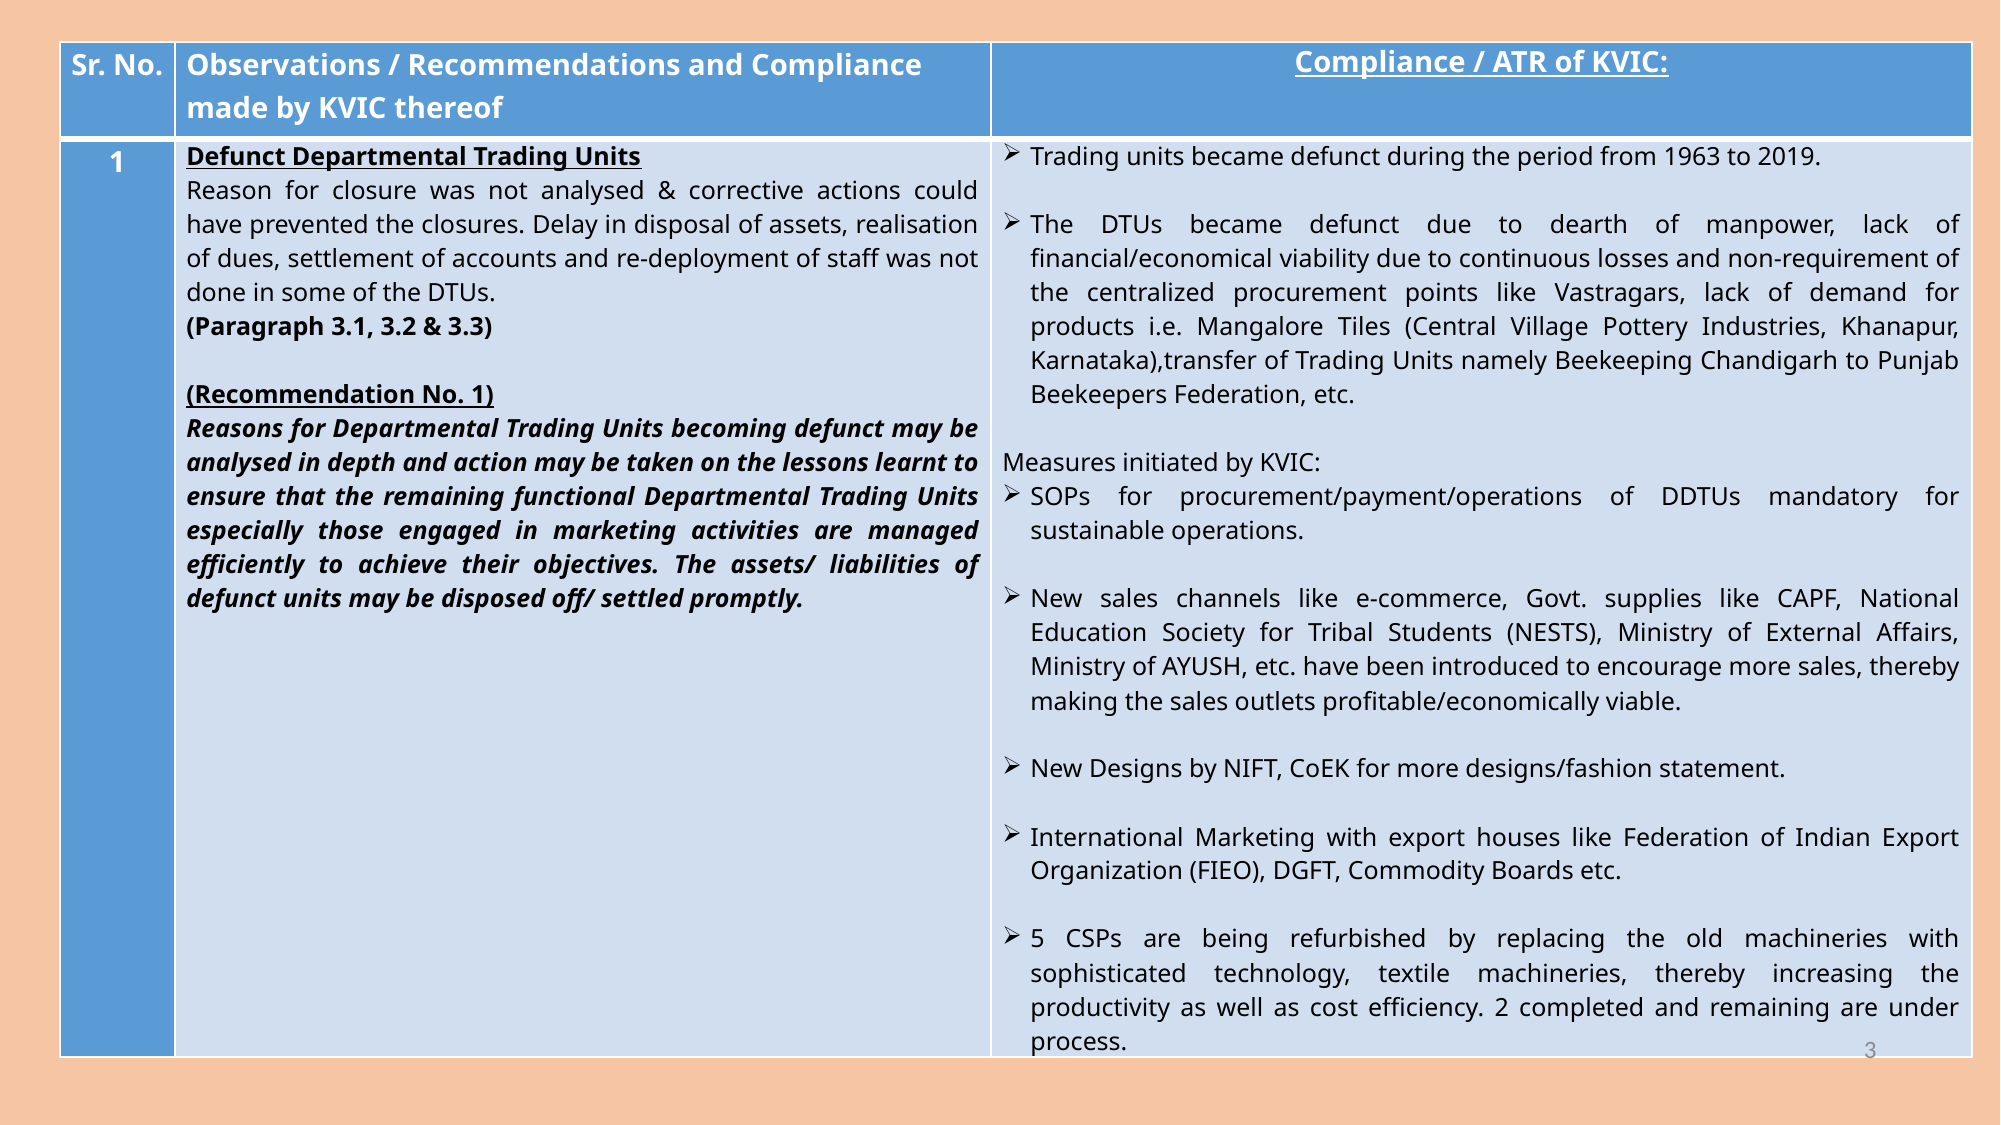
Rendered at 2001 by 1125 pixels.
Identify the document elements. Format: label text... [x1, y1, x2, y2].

table_cell 1 [61, 142, 174, 1056]
table_cell Defunct Departmental Trading Units Reason for closure was not analysed & corrective actions could have prevented the closures. Delay in disposal of assets, realisation of dues, settlement of accounts and re-deployment of staff was not done in some of the DTUs. (Paragraph 3.1, 3.2 & 3.3) (Recommendation No. 1) Reasons for Departmental Trading Units becoming defunct may be analysed in depth and action may be taken on the lessons learnt to ensure that the remaining functional Departmental Trading Units especially those engaged in marketing activities are managed efficiently to achieve their objectives. The assets/ liabilities of defunct units may be disposed off/ settled promptly. [176, 142, 990, 1056]
slide_number 3 [1441, 1018, 1892, 1079]
table_header Sr. No. [61, 43, 174, 136]
table_header Observations / Recommendations and Compliance made by KVIC thereof [176, 43, 990, 136]
table_cell Trading units became defunct during the period from 1963 to 2019. The DTUs became defunct due to dearth of manpower, lack of financial/economical viability due to continuous losses and non-requirement of the centralized procurement points like Vastragars, lack of demand for products i.e. Mangalore Tiles (Central Village Pottery Industries, Khanapur, Karnataka),transfer of Trading Units namely Beekeeping Chandigarh to Punjab Beekeepers Federation, etc. Measures initiated by KVIC: SOPs for procurement/payment/operations of DDTUs mandatory for sustainable operations. New sales channels like e-commerce, Govt. supplies like CAPF, National Education Society for Tribal Students (NESTS), Ministry of External Affairs, Ministry of AYUSH, etc. have been introduced to encourage more sales, thereby making the sales outlets profitable/economically viable. New Designs by NIFT, CoEK for more designs/fashion statement. International Marketing with export houses like Federation of Indian Export Organization (FIEO), DGFT, Commodity Boards etc. 5 CSPs are being refurbished by replacing the old machineries with sophisticated technology, textile machineries, thereby increasing the productivity as well as cost efficiency. 2 completed and remaining are under process. [992, 142, 1971, 1056]
table_header Compliance / ATR of KVIC: [992, 43, 1971, 136]
